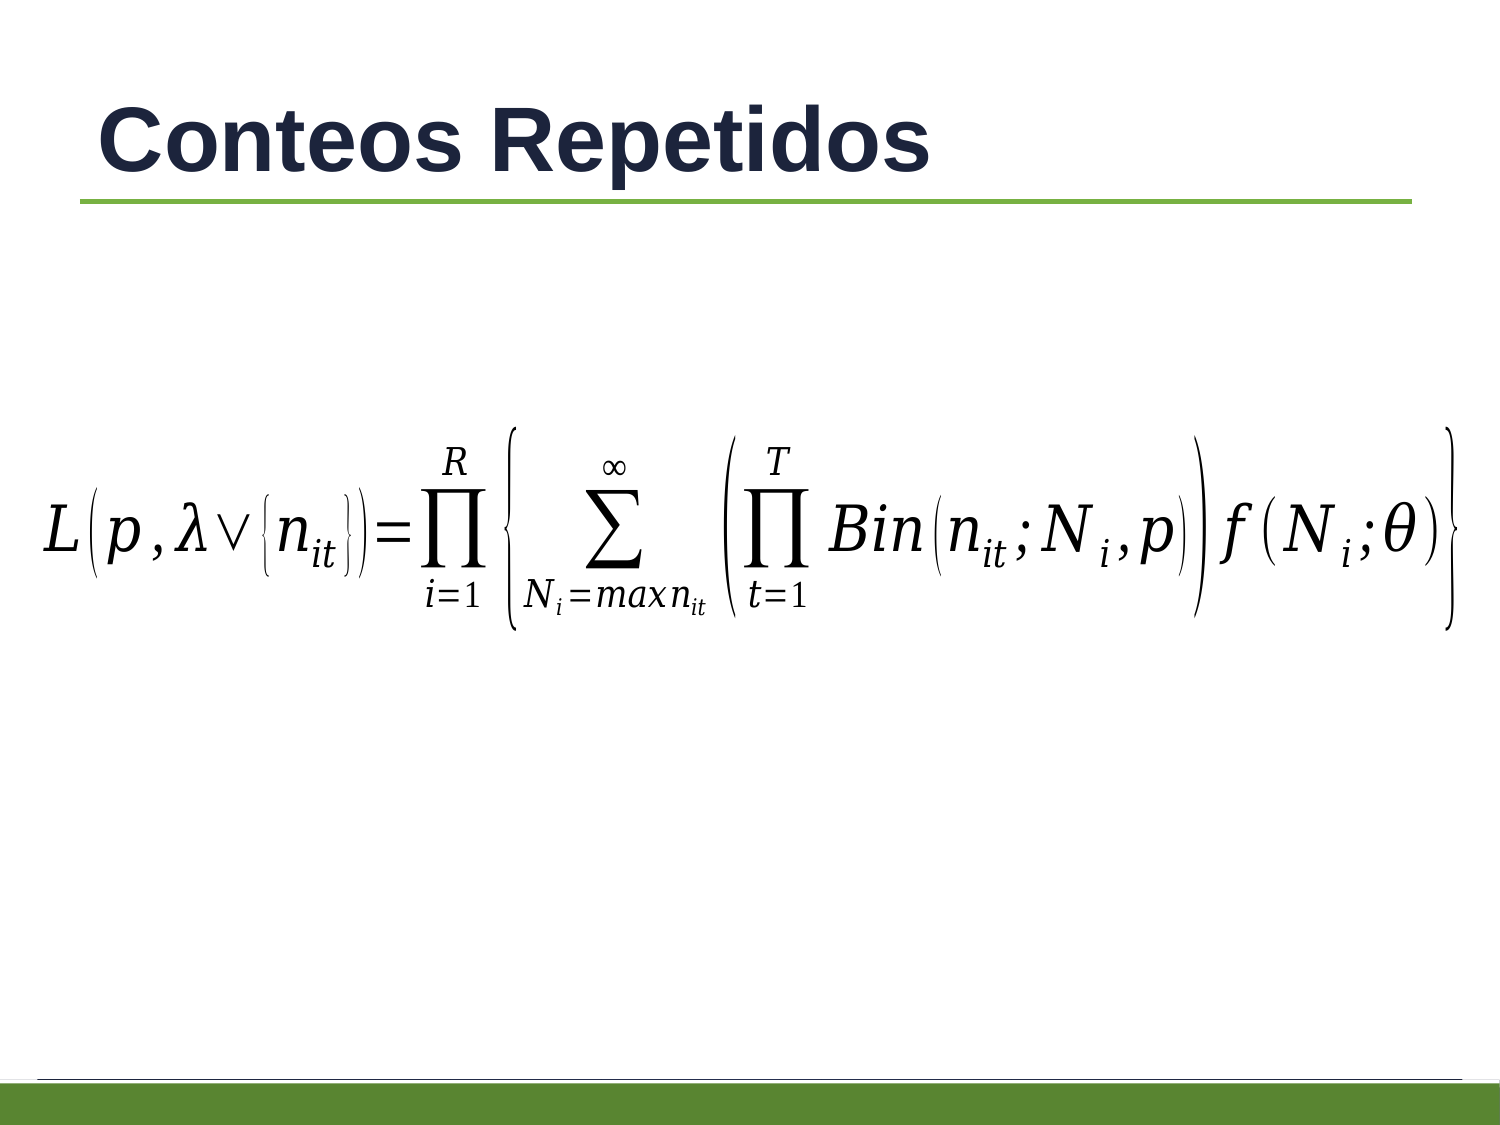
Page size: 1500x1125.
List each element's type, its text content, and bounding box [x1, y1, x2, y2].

title Conteos Repetidos [82, 84, 1411, 200]
